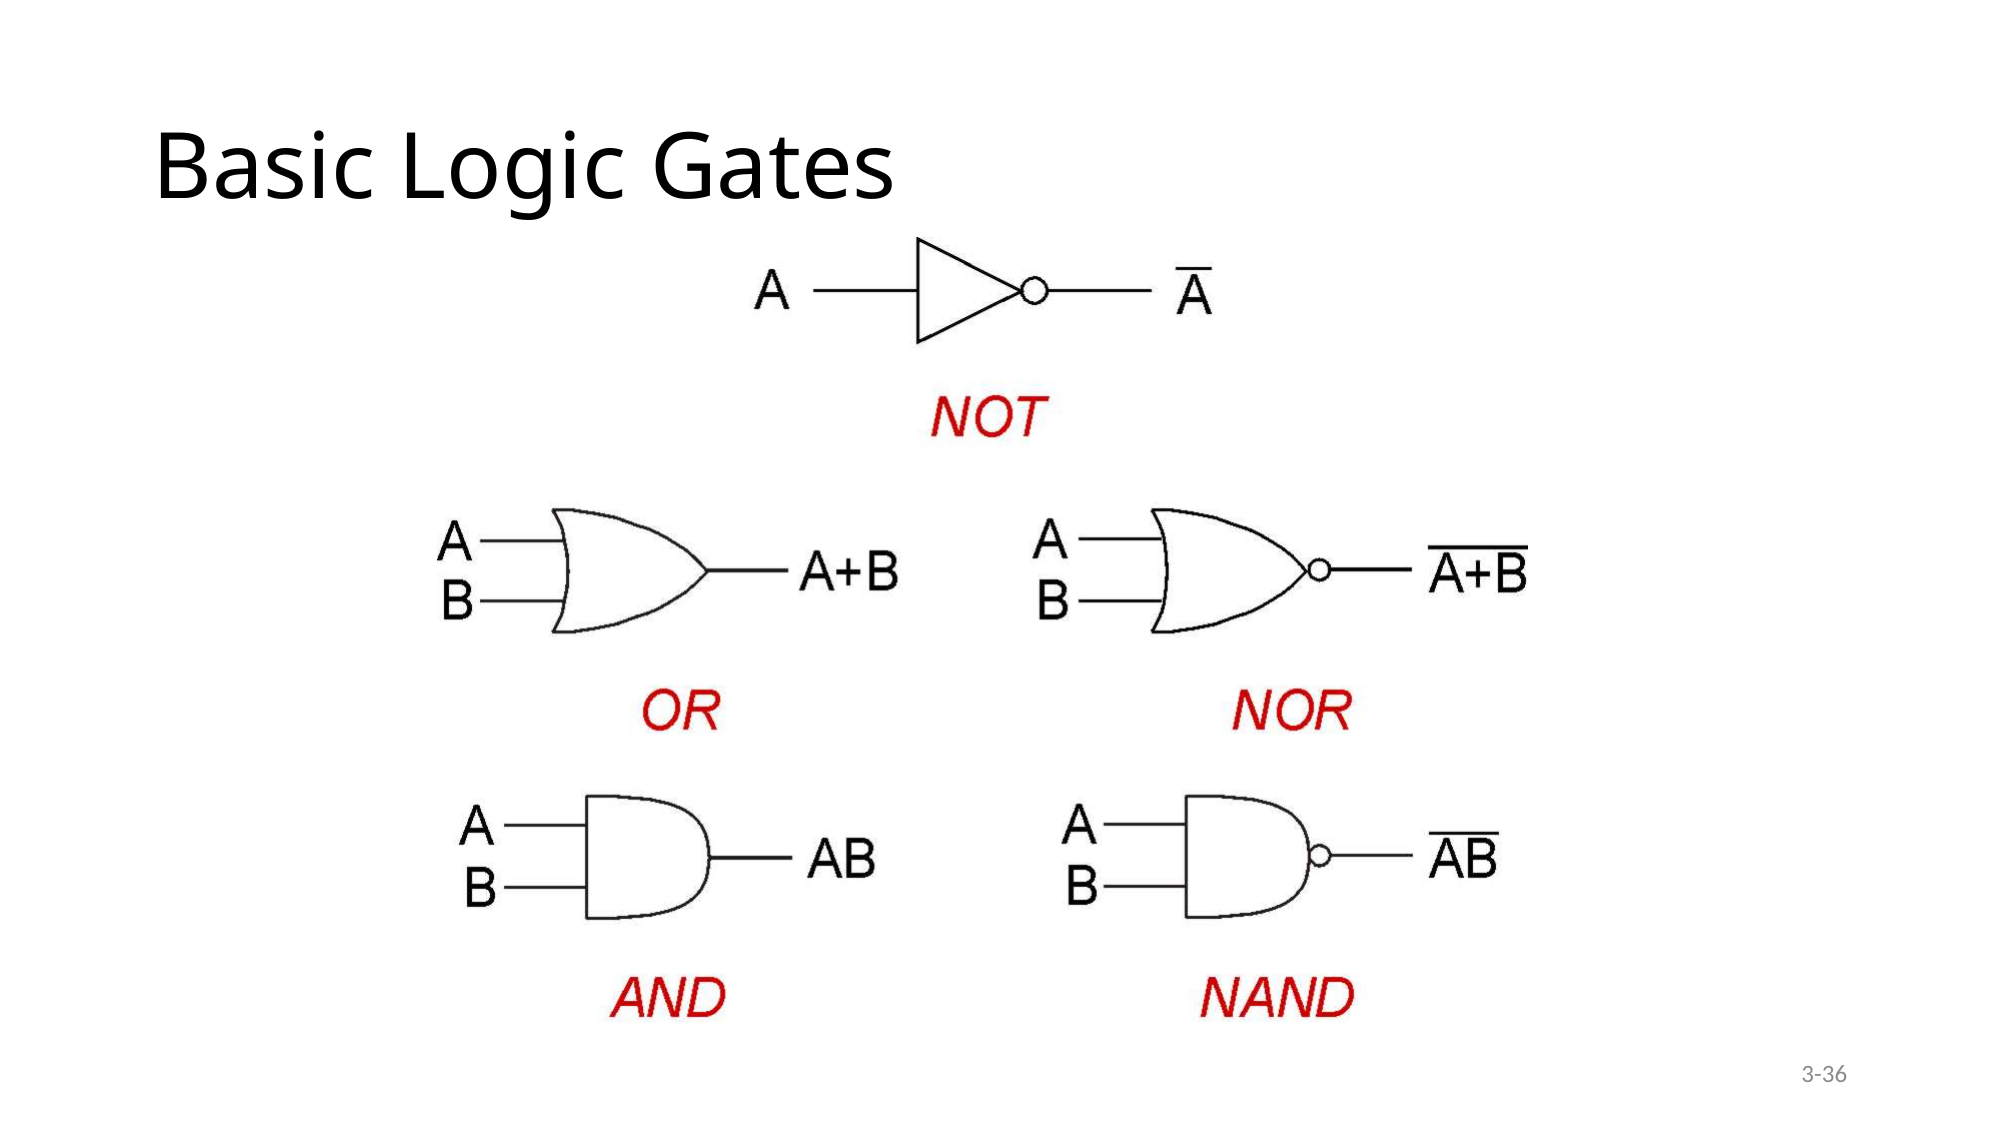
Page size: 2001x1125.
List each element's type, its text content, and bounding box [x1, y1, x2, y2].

slide_number 3-36 [1412, 1042, 1863, 1103]
picture [437, 237, 1528, 1038]
title Basic Logic Gates [137, 59, 1863, 278]
